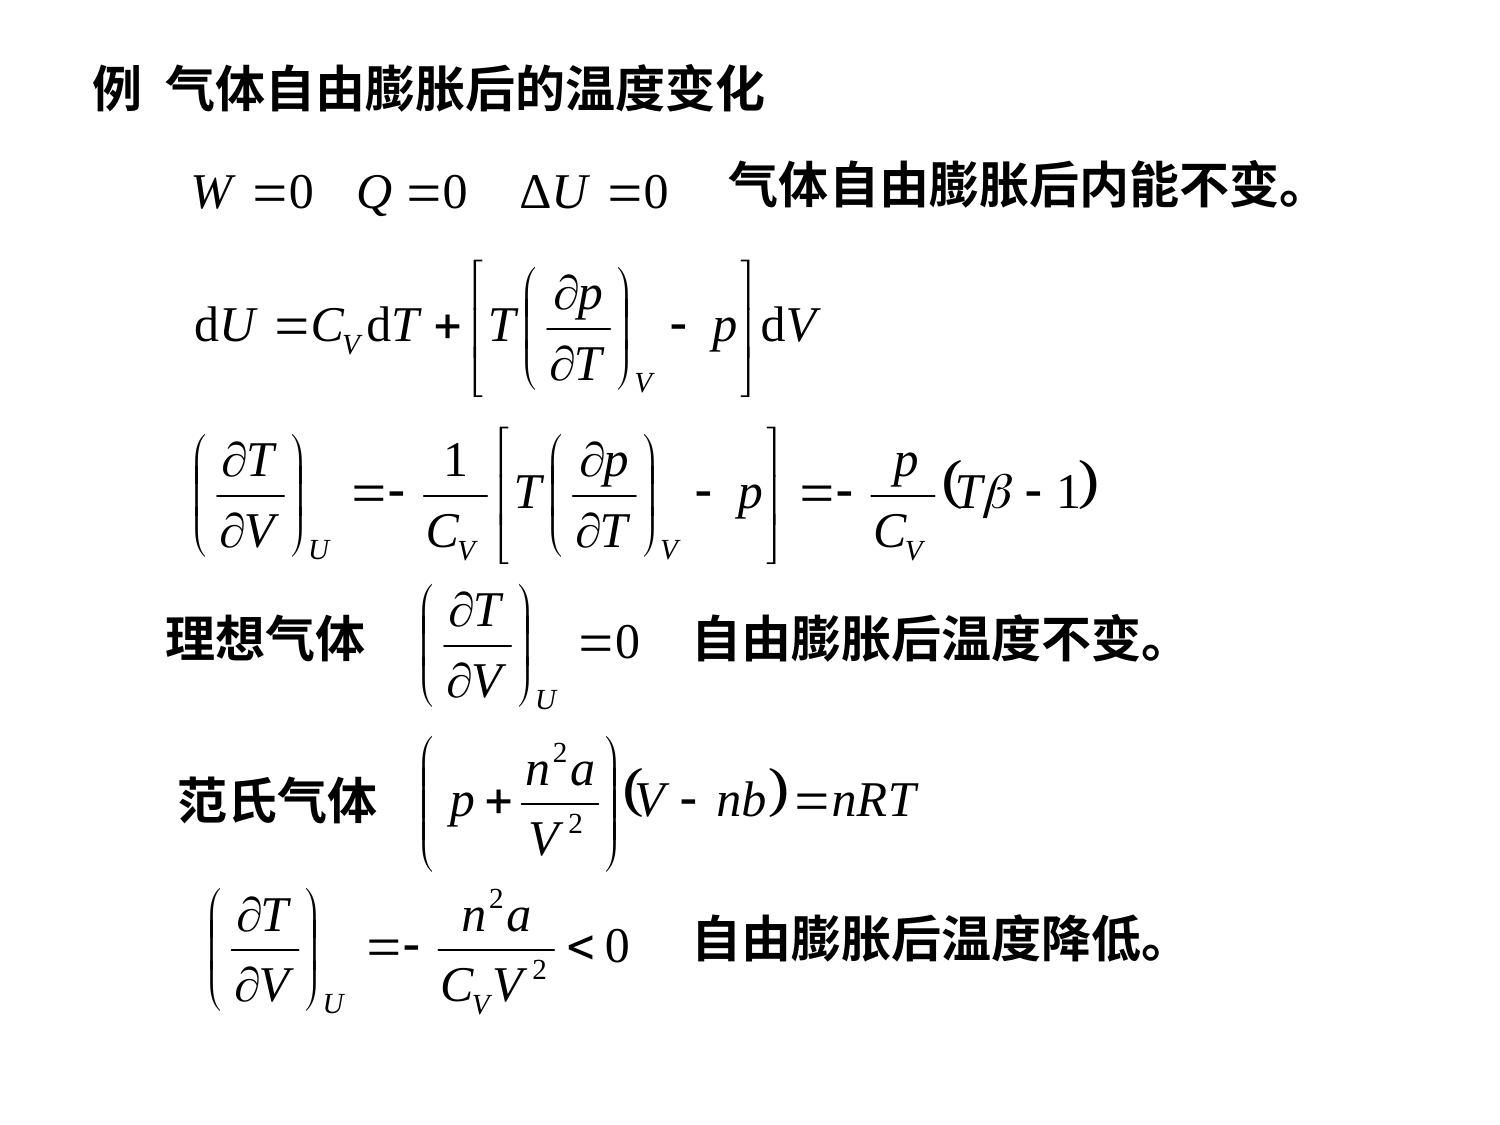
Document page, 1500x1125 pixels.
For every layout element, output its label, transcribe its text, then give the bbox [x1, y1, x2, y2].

text_box 理想气体 [150, 599, 381, 675]
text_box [412, 574, 650, 722]
text_box 范氏气体 [163, 762, 393, 838]
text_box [187, 162, 321, 222]
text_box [412, 724, 930, 884]
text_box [512, 162, 676, 222]
text_box 气体自由膨胀后内能不变。 [714, 146, 1344, 222]
text_box 例 气体自由膨胀后的温度变化 [78, 49, 781, 125]
text_box 自由膨胀后温度降低。 [676, 899, 1207, 975]
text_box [199, 874, 637, 1026]
text_box 自由膨胀后温度不变。 [676, 599, 1207, 675]
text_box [349, 162, 476, 230]
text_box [187, 249, 833, 409]
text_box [185, 416, 1101, 576]
